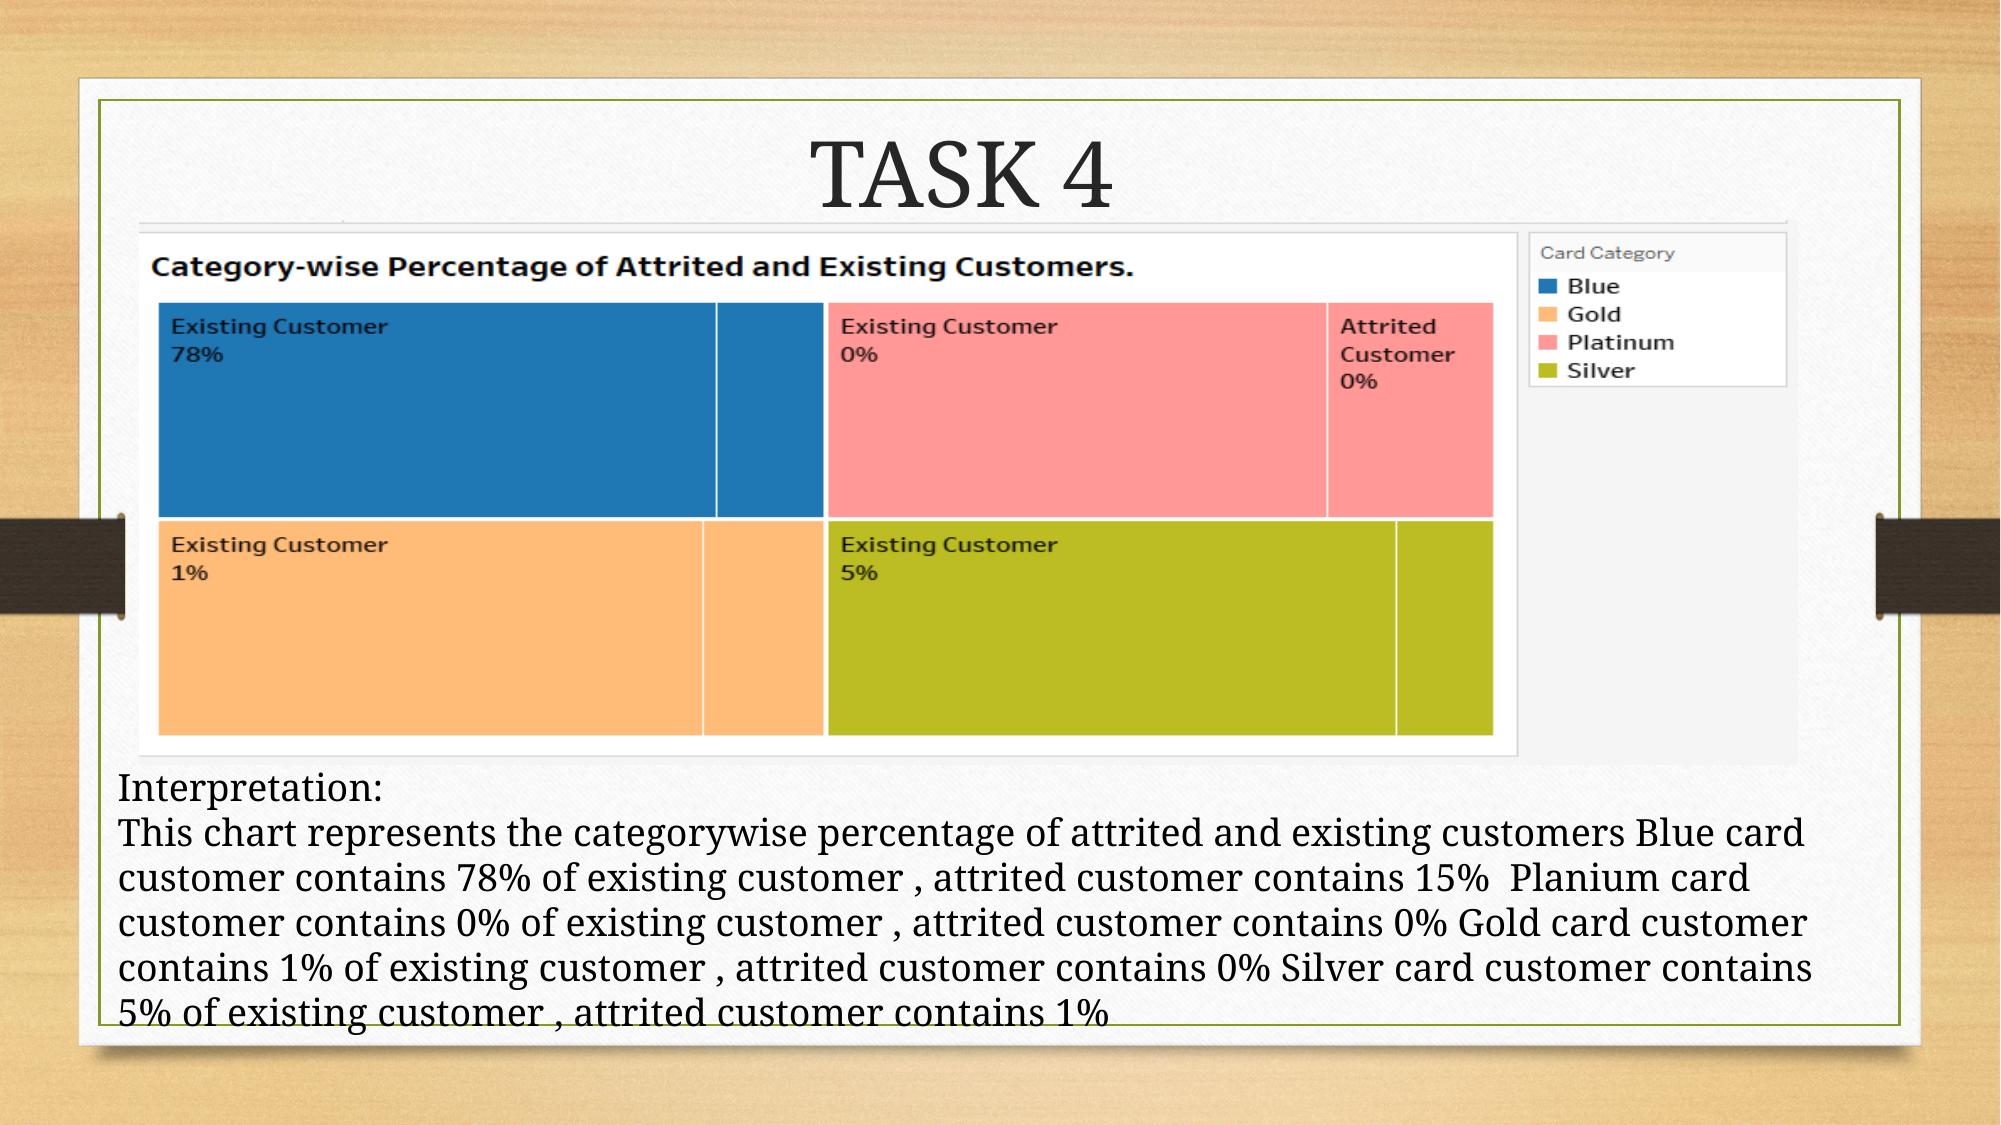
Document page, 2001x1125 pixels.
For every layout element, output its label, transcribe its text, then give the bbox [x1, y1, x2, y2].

text_box Interpretation: This chart represents the categorywise percentage of attrited and existing customers Blue card customer contains 78% of existing customer , attrited customer contains 15% Planium card customer contains 0% of existing customer , attrited customer contains 0% Gold card customer contains 1% of existing customer , attrited customer contains 0% Silver card customer contains 5% of existing customer , attrited customer contains 1% [102, 756, 1893, 1042]
title TASK 4 [174, 105, 1750, 219]
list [139, 219, 1799, 765]
picture [0, 0, 2001, 1125]
